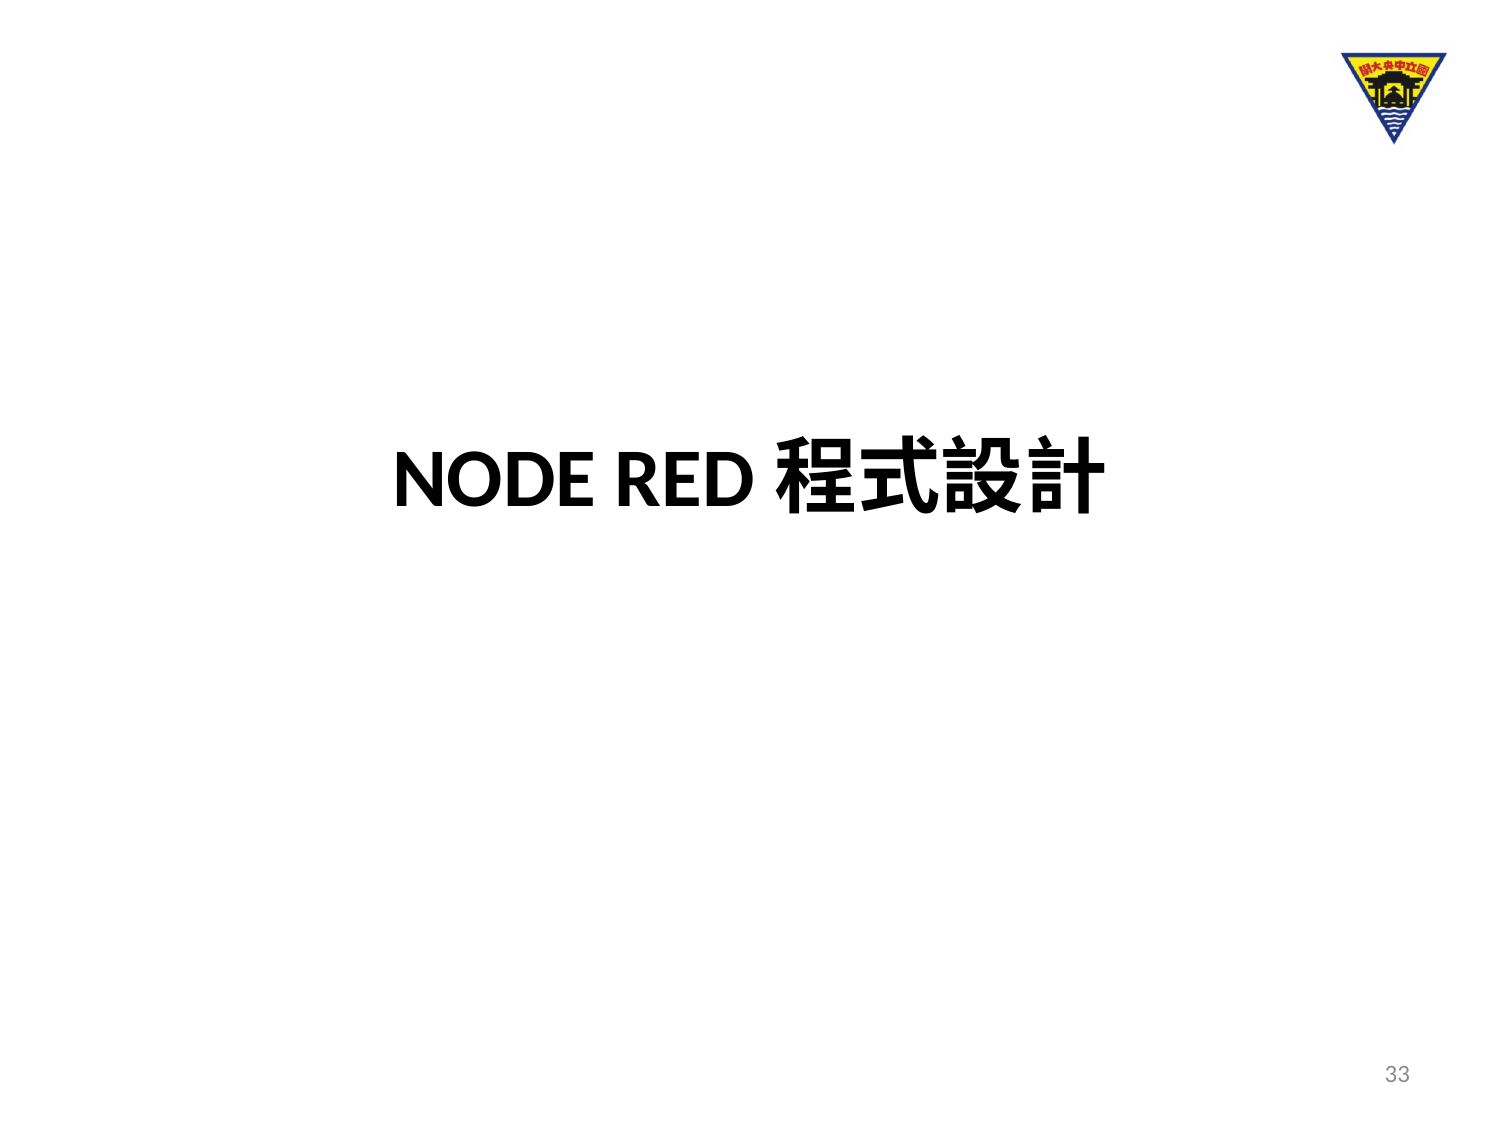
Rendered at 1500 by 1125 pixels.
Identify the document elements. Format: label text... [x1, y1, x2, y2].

text_box NODE RED程式設計 [75, 357, 1425, 531]
picture [1329, 43, 1455, 155]
text_box 33 [1074, 1042, 1425, 1103]
